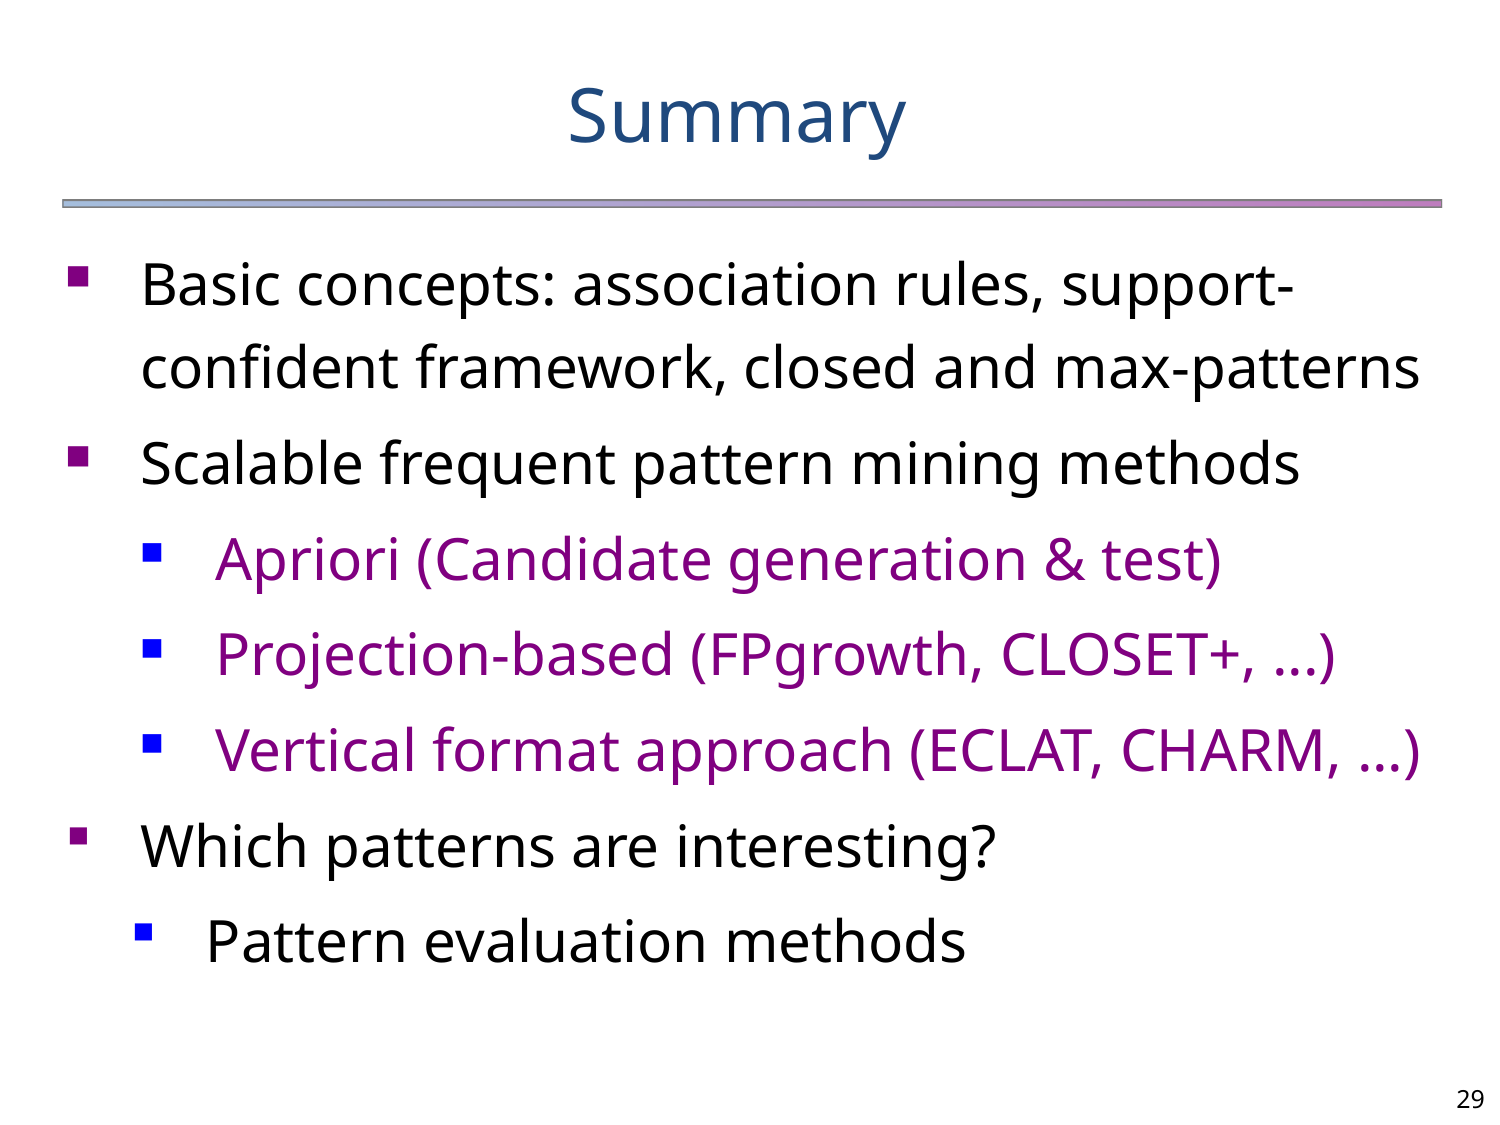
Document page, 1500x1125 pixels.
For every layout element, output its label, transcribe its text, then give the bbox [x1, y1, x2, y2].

list Basic concepts: association rules, support-confident framework, closed and max-patterns Scalable frequent pattern mining methods Apriori (Candidate generation & test) Projection-based (FPgrowth, CLOSET+, ...) Vertical format approach (ECLAT, CHARM, ...) Which patterns are interesting? Pattern evaluation methods [50, 224, 1450, 1050]
title Summary [0, 50, 1475, 175]
slide_number 29 [1187, 1062, 1500, 1125]
